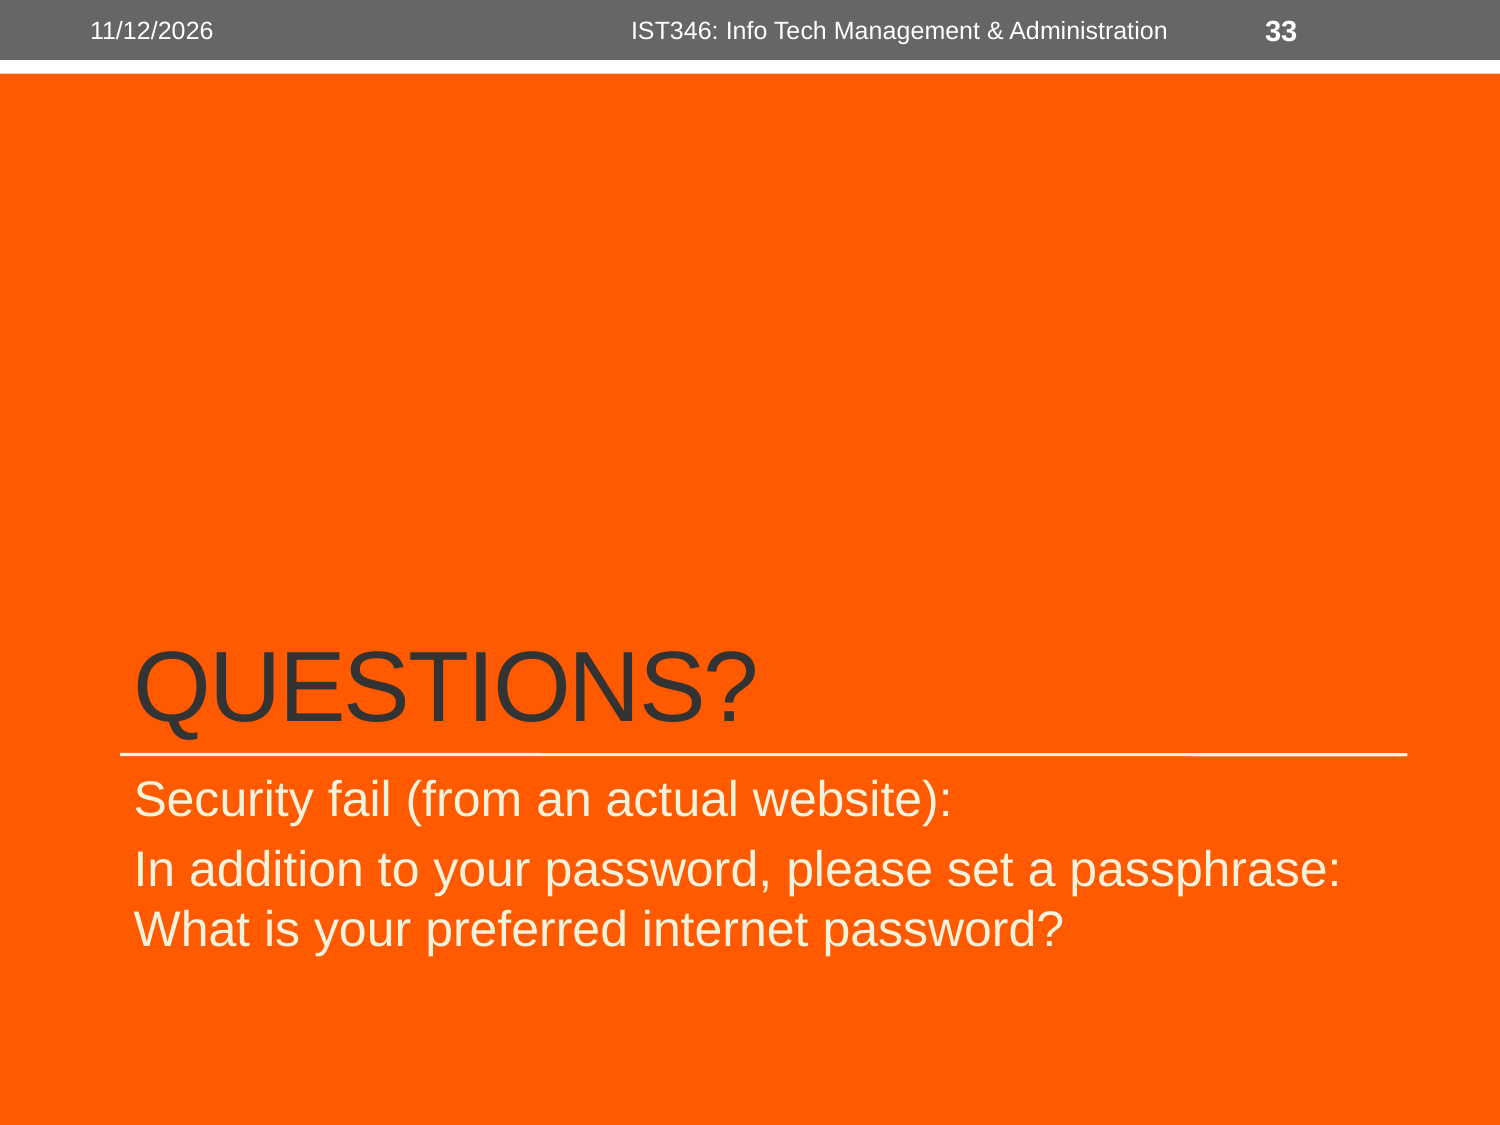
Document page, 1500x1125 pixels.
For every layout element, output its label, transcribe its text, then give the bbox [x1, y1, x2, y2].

footer IST346: Info Tech Management & Administration [562, 3, 1238, 57]
list Security fail (from an actual website): In addition to your password, please set a passphrase: What is your preferred internet password? [118, 758, 1394, 1006]
slide_number 33 [1250, 3, 1425, 57]
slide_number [75, 3, 550, 57]
title Questions? [118, 387, 1394, 749]
